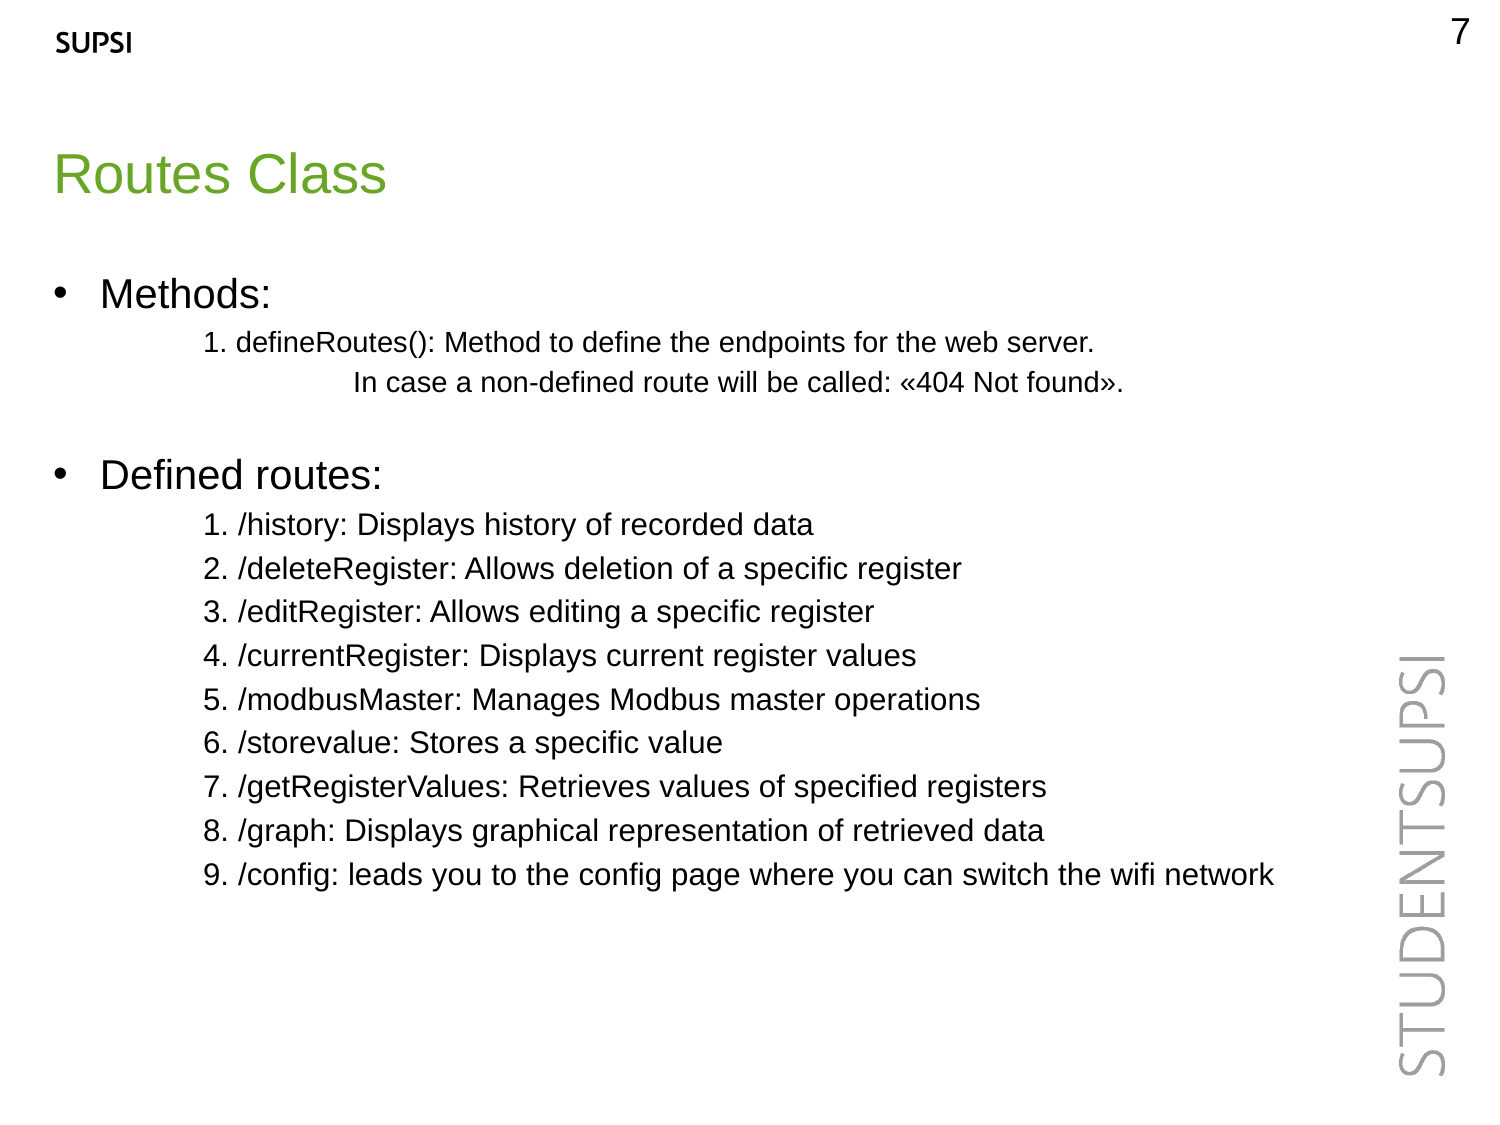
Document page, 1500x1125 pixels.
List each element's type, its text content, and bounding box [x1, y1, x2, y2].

list Routes Class [53, 137, 1341, 290]
list Methods: 1. defineRoutes(): Method to define the endpoints for the web server. In case a non-defined route will be called: «404 Not found». Defined routes: 1. /history: Displays history of recorded data 2. /deleteRegister: Allows deletion of a specific register 3. /editRegister: Allows editing a specific register 4. /currentRegister: Displays current register values 5. /modbusMaster: Manages Modbus master operations 6. /storevalue: Stores a specific value 7. /getRegisterValues: Retrieves values of specified registers 8. /graph: Displays graphical representation of retrieved data 9. /config: leads you to the config page where you can switch the wifi network [53, 267, 1353, 965]
text_box 7 [1435, 0, 1486, 60]
picture [1399, 657, 1445, 1076]
picture [56, 30, 134, 53]
